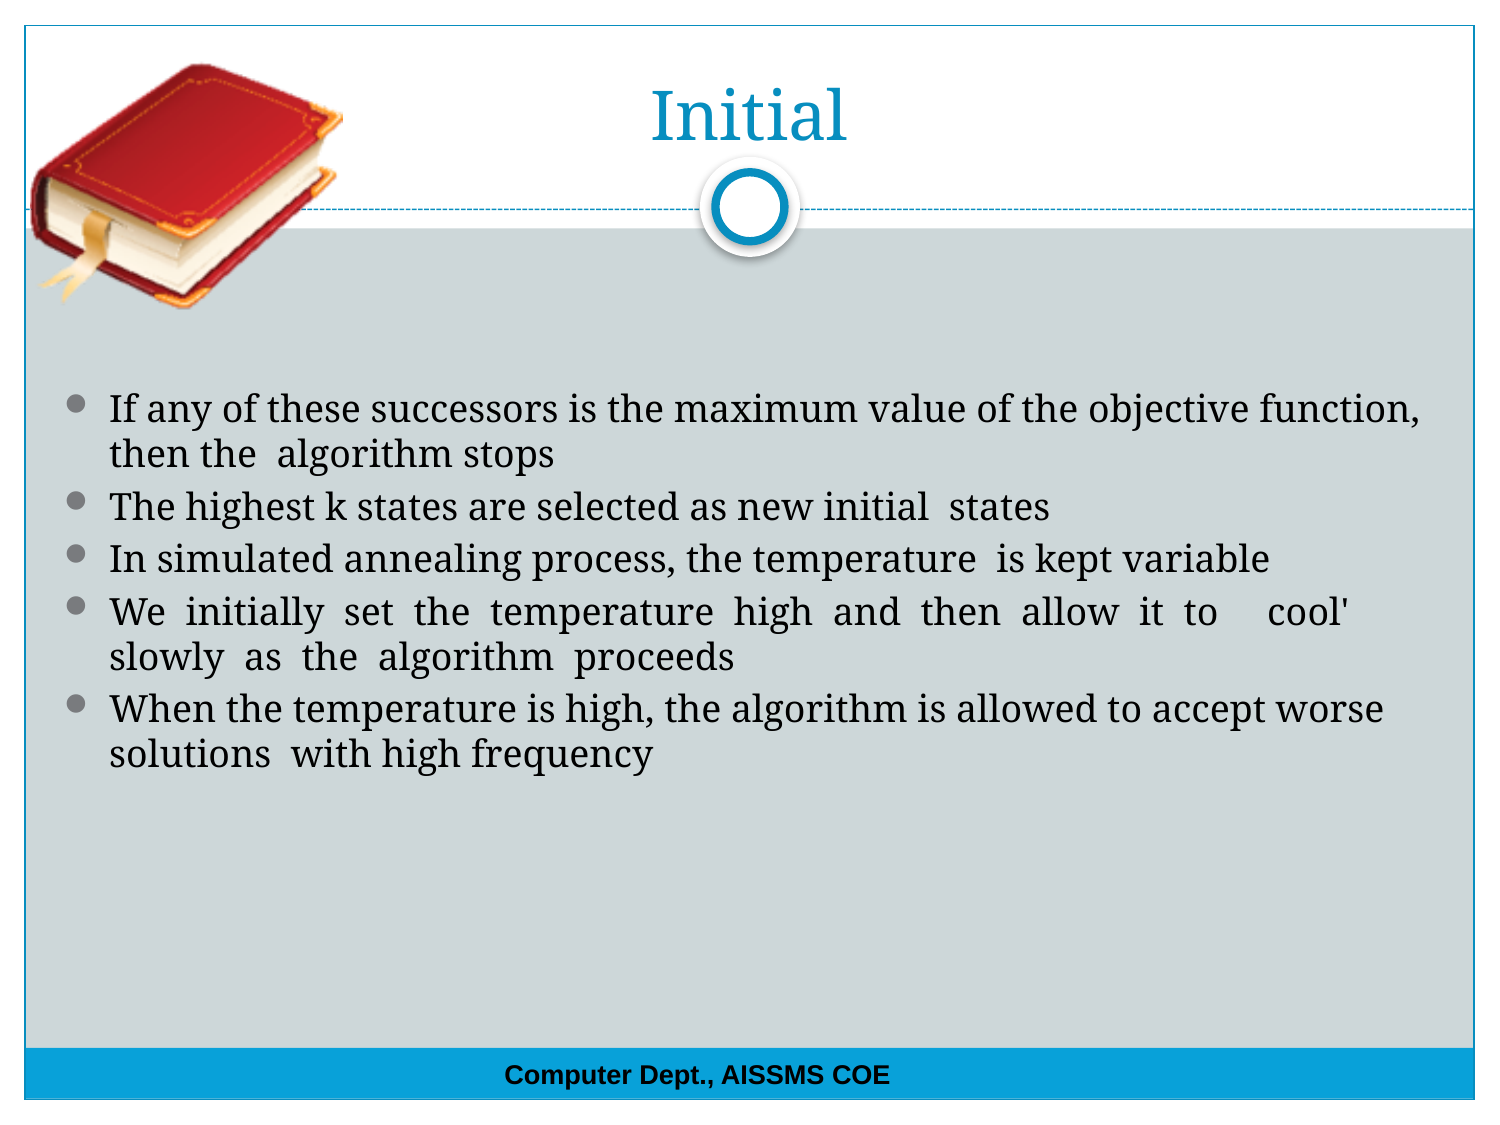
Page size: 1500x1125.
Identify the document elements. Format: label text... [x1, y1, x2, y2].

picture [29, 29, 343, 343]
title Initial [348, 37, 1450, 162]
list If any of these successors is the maximum value of the objective function, then the algorithm stops The highest k states are selected as new initial states In simulated annealing process, the temperature is kept variable We initially set the temperature high and then allow it to cool' slowly as the algorithm proceeds When the temperature is high, the algorithm is allowed to accept worse solutions with high frequency [49, 250, 1445, 1001]
text_box Computer Dept., AISSMS COE [489, 989, 906, 1098]
